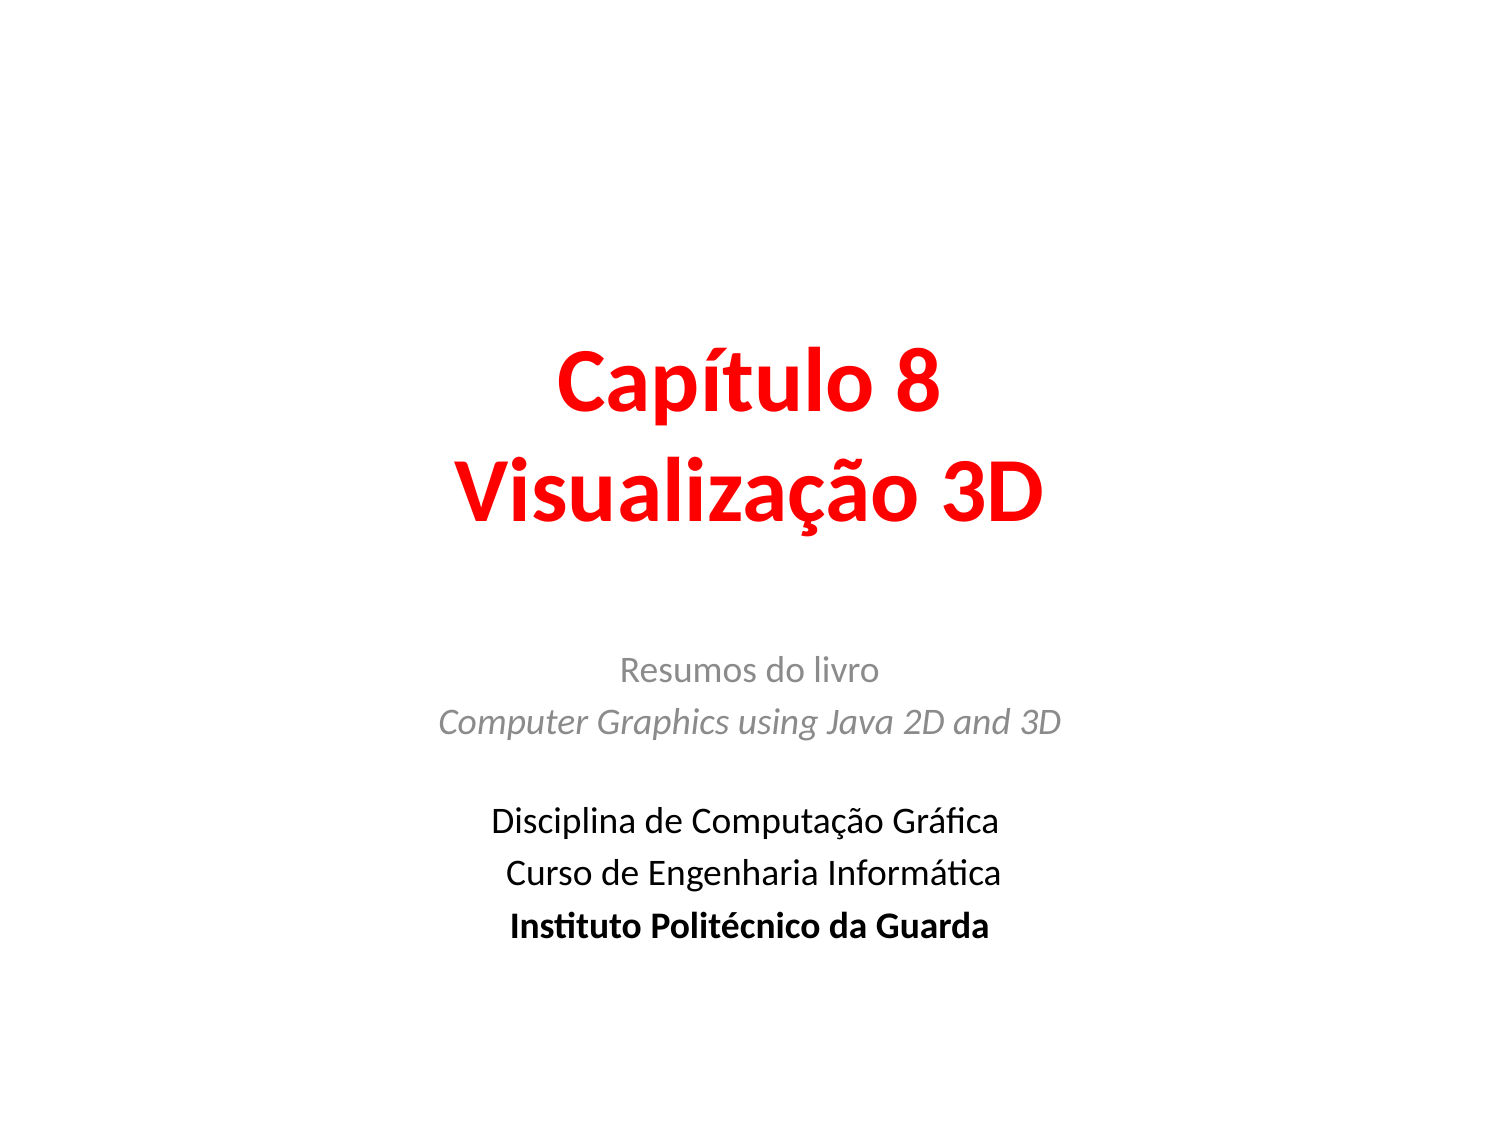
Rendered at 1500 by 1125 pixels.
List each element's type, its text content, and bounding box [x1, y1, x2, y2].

title Capítulo 8 Visualização 3D [112, 269, 1388, 591]
subtitle Resumos do livro Computer Graphics using Java 2D and 3D Disciplina de Computação Gráfica Curso de Engenharia Informática Instituto Politécnico da Guarda [224, 637, 1276, 962]
